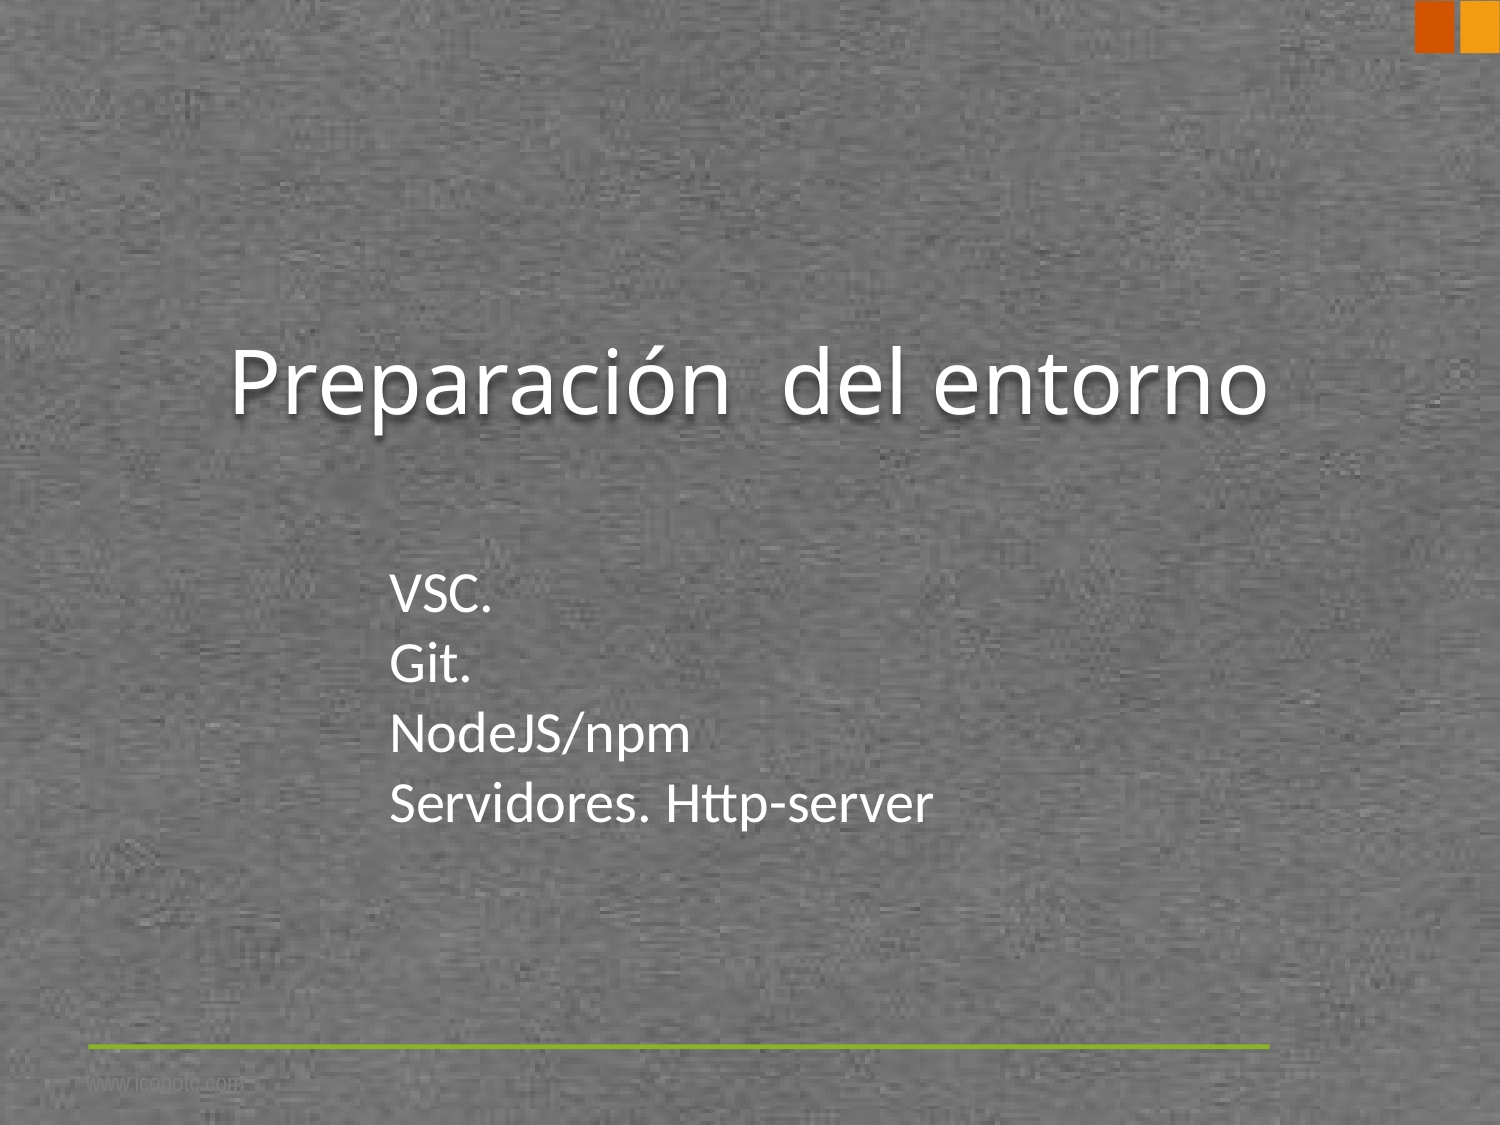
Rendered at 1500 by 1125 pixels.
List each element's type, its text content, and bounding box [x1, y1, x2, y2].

picture [0, 0, 1500, 1125]
title Preparación del entorno [106, 189, 1393, 569]
text_box VSC. Git. NodeJS/npm Servidores. Http-server [374, 538, 1125, 877]
